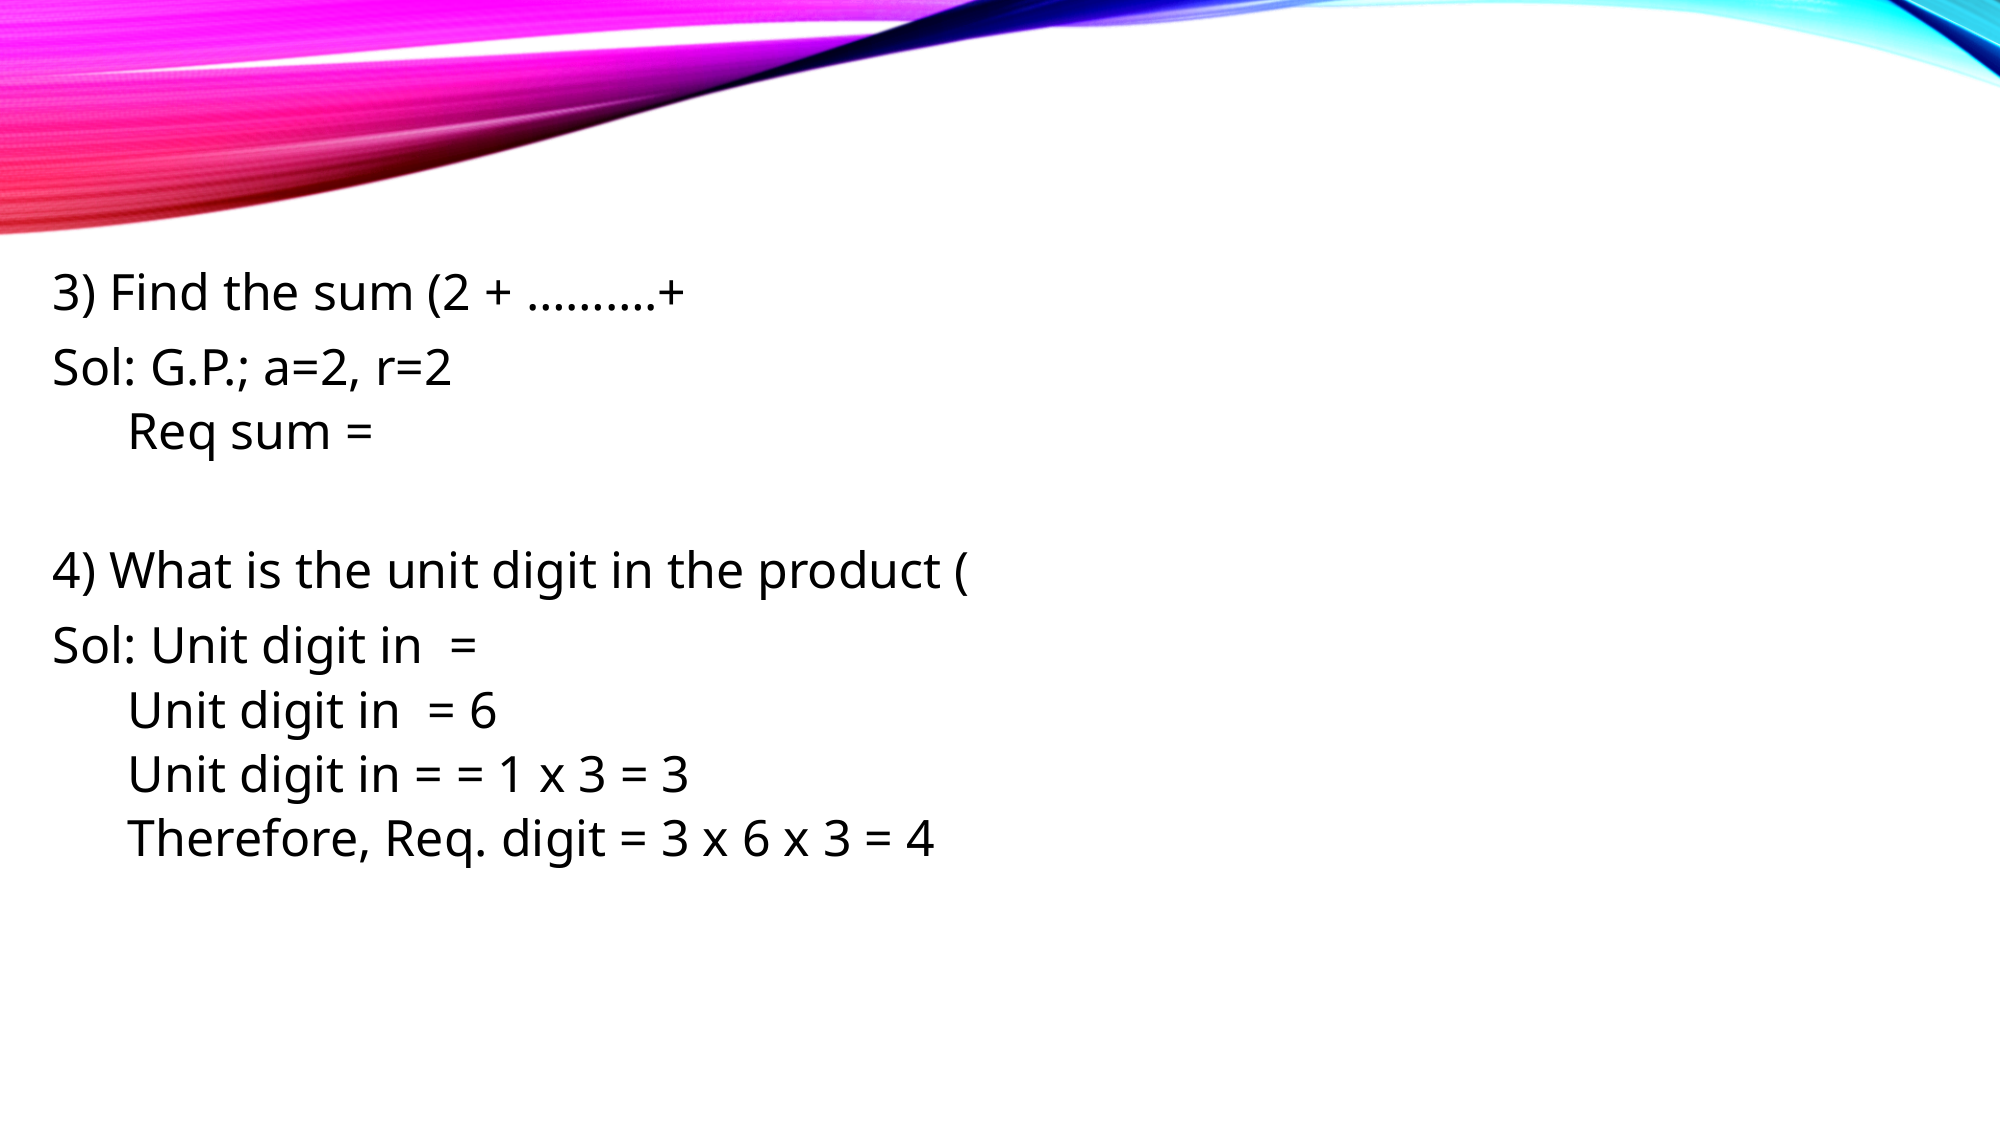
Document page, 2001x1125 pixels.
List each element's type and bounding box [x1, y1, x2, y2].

picture [1890, 0, 2000, 75]
picture [0, 0, 2000, 237]
picture [1910, 0, 2000, 45]
